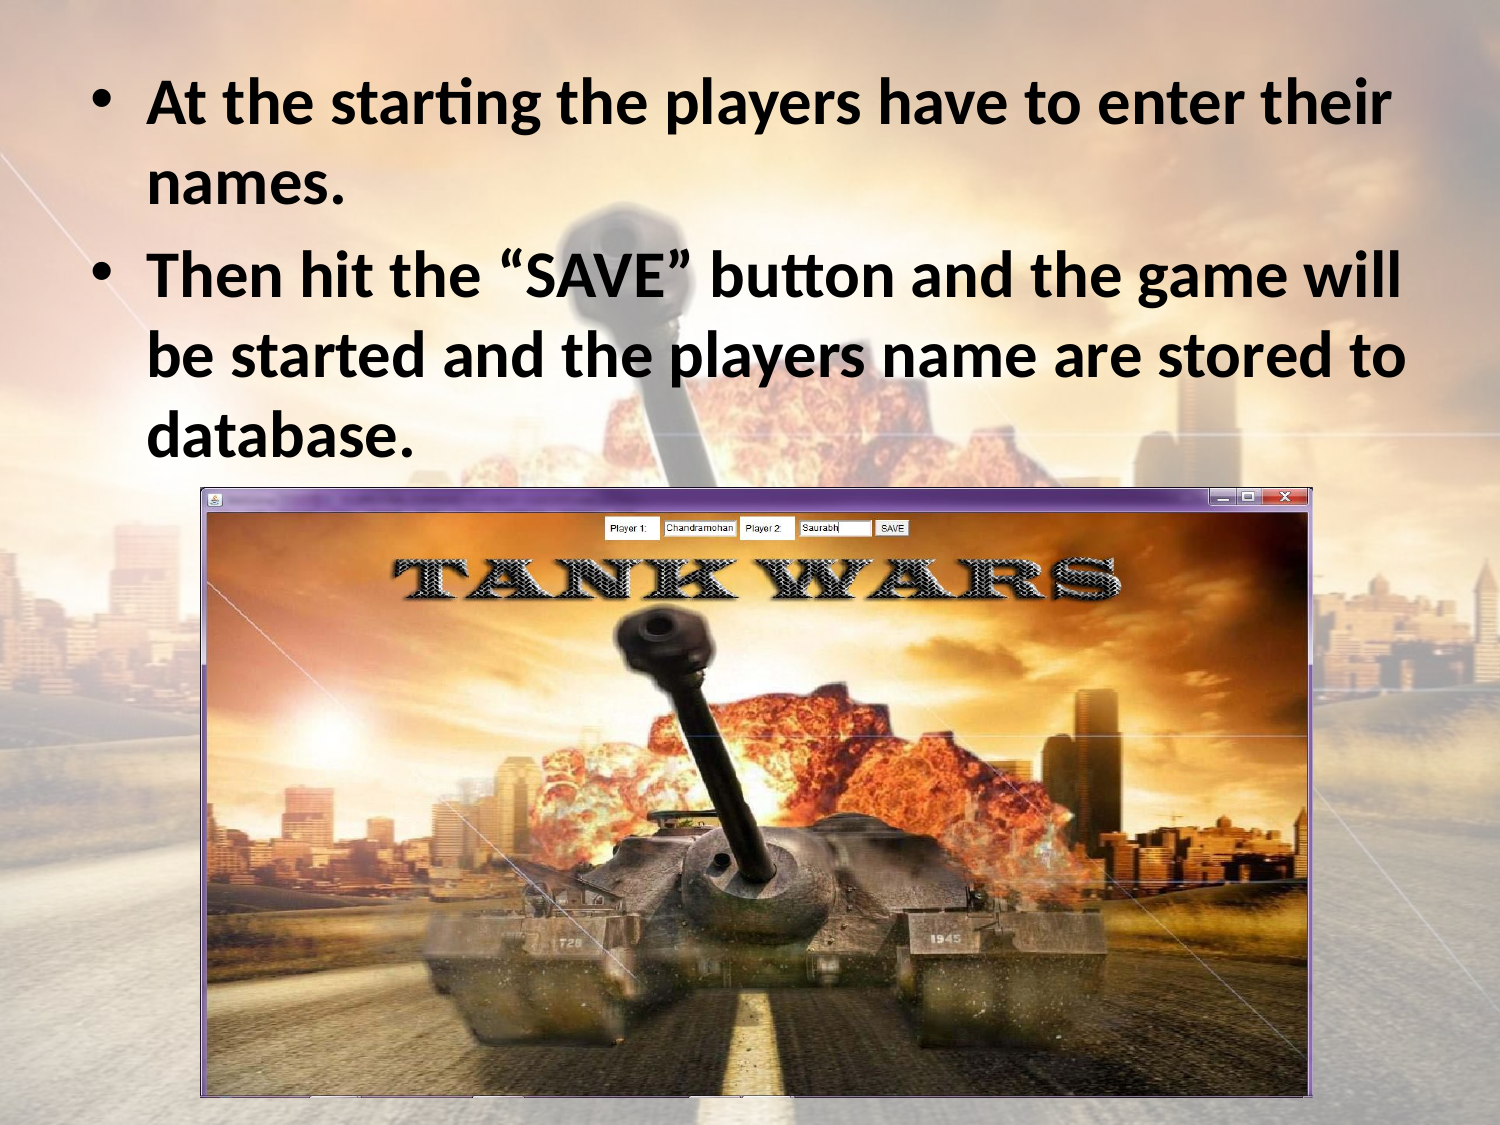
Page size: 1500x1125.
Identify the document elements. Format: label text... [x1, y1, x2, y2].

picture [199, 487, 1313, 1098]
list At the starting the players have to enter their names. Then hit the “SAVE” button and the game will be started and the players name are stored to database. [75, 50, 1425, 463]
